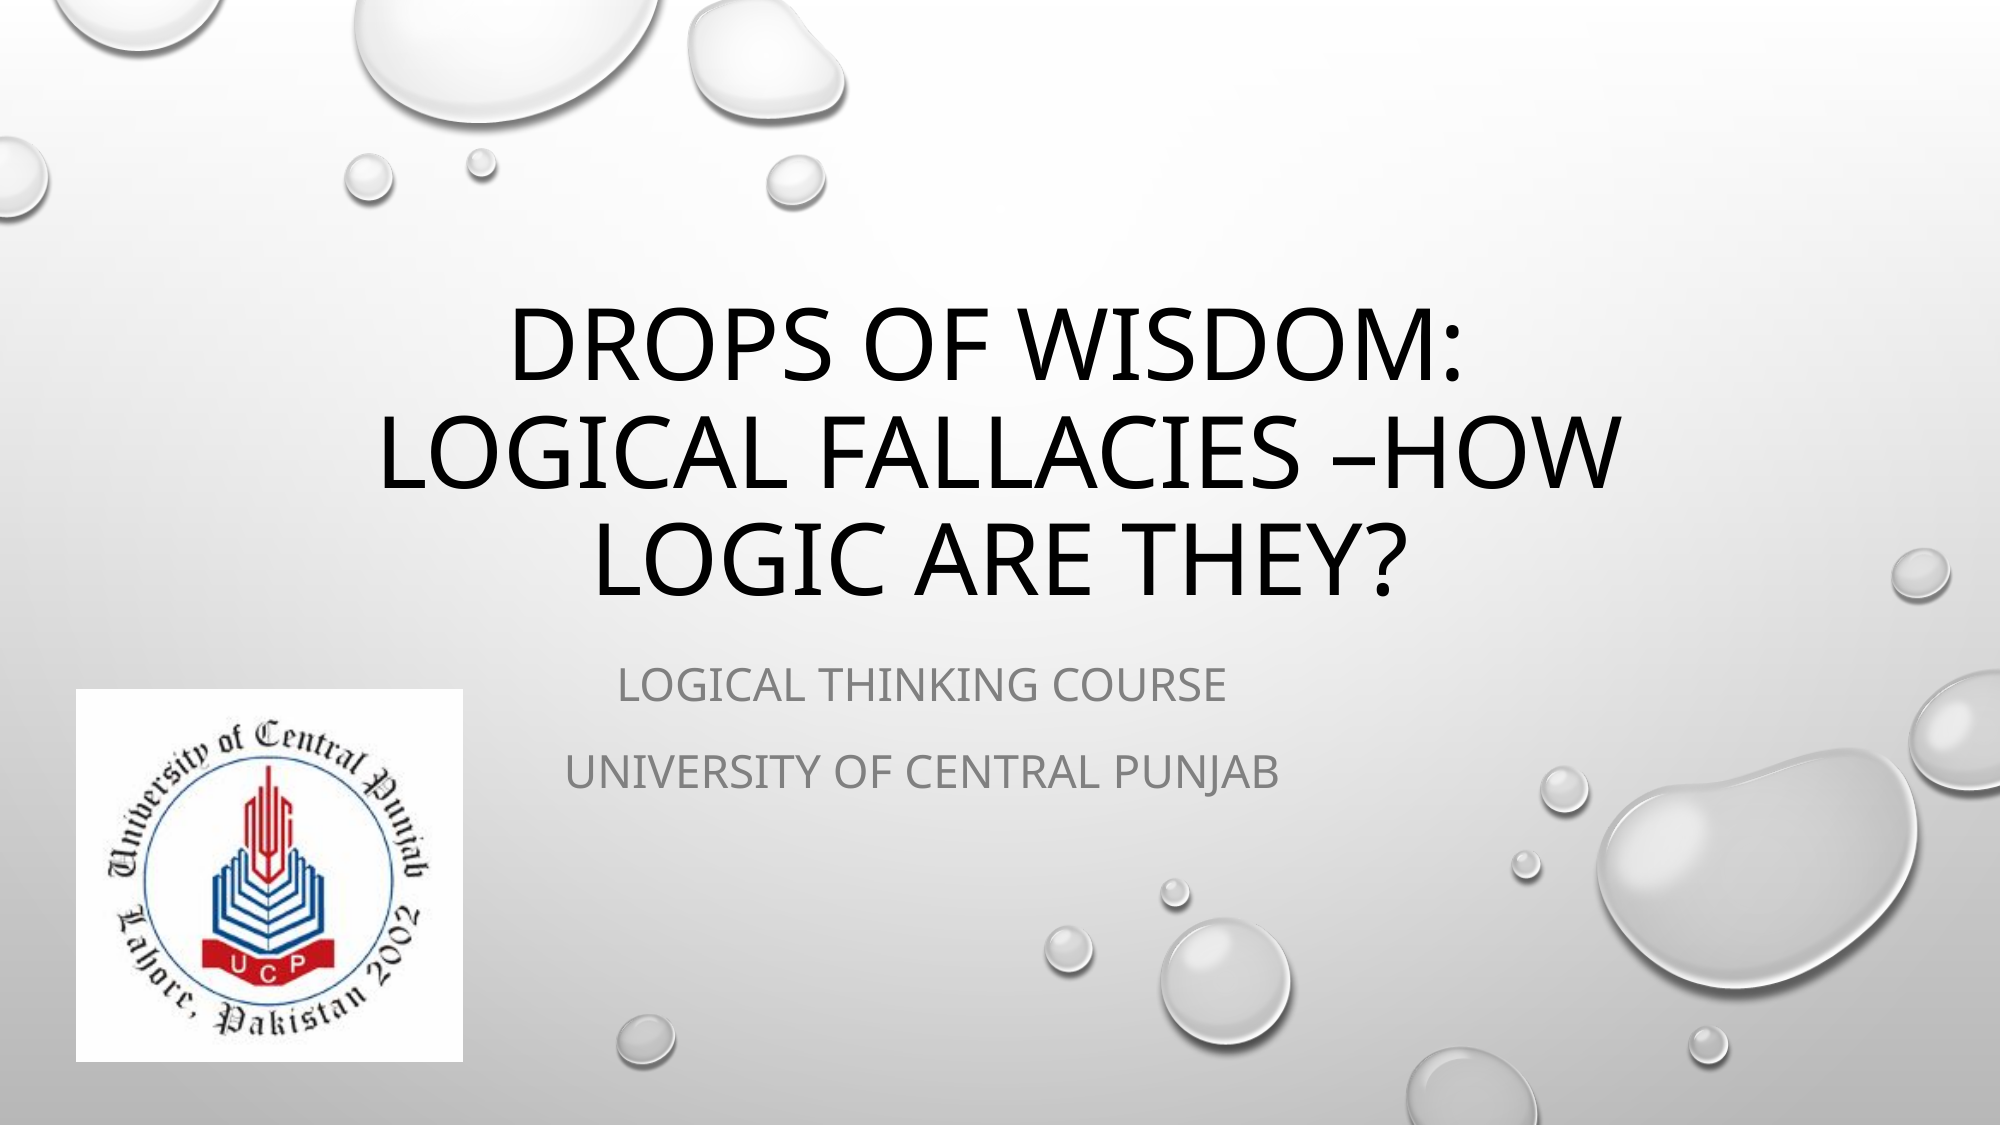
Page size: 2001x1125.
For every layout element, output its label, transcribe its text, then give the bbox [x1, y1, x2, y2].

title Drops Of Wisdom: Logical Fallacies –how Logic are they? [286, 212, 1714, 626]
subtitle Logical Thinking Course University of Central Punjab [143, 636, 1714, 1004]
picture [0, 0, 2000, 1125]
